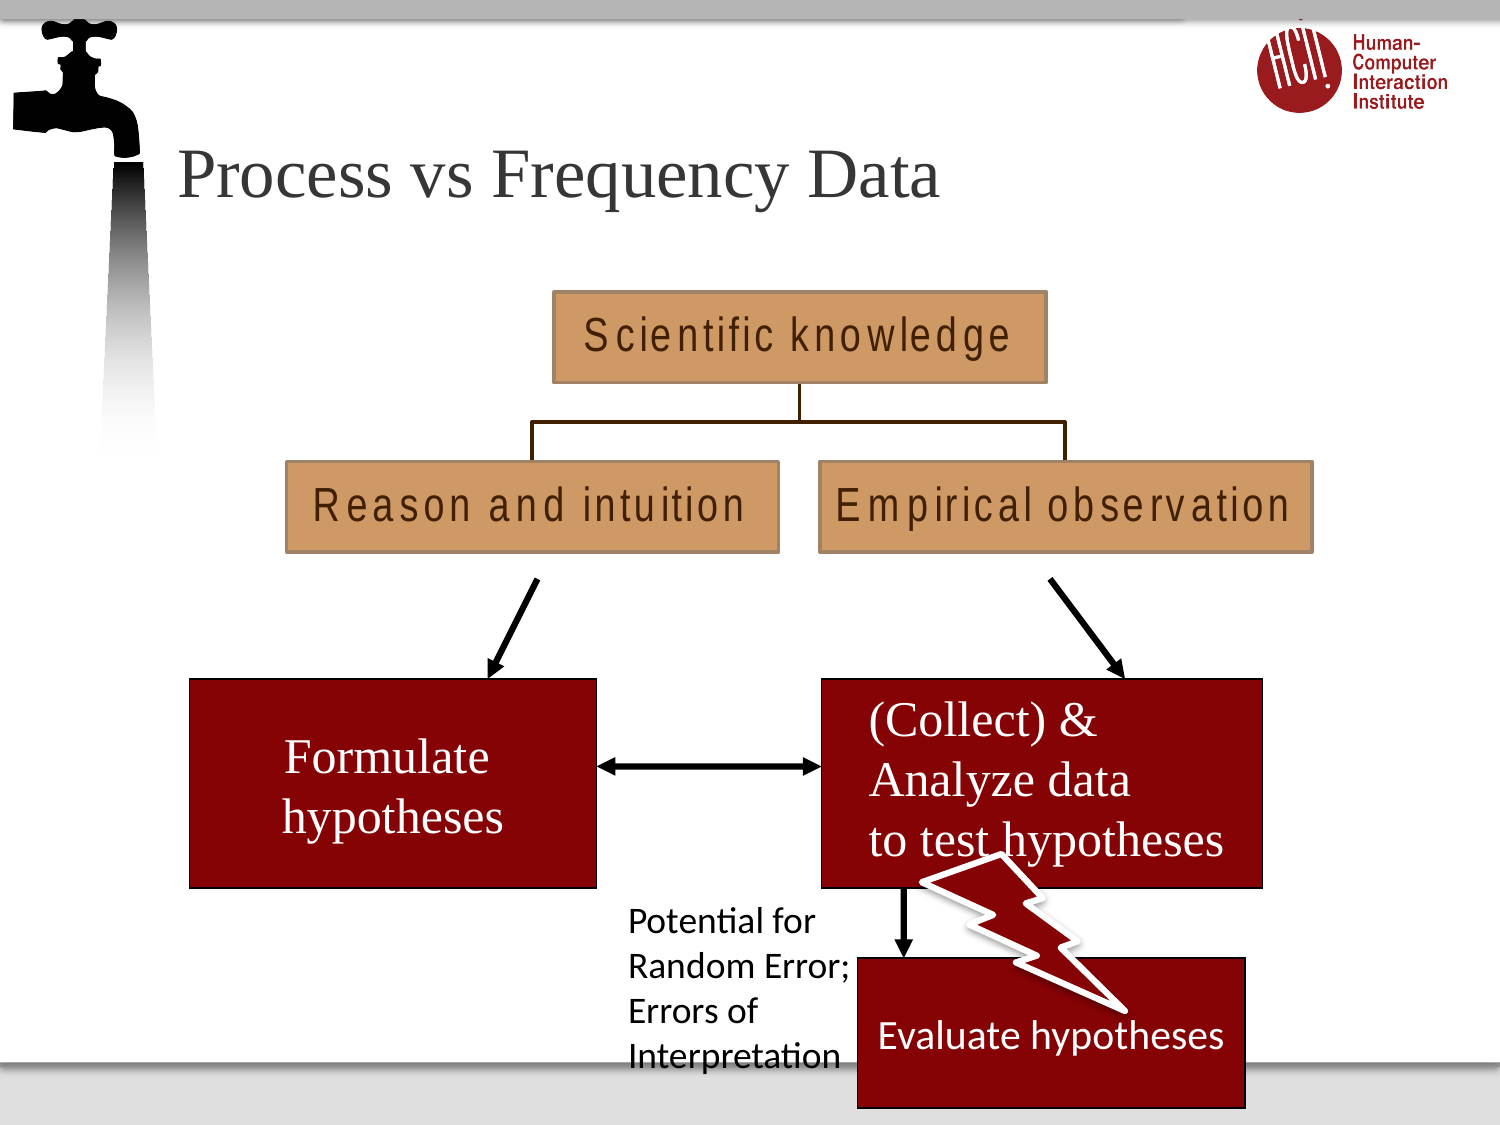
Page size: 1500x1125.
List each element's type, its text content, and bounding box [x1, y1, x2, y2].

picture [1257, 20, 1447, 113]
text_box Evaluate hypotheses [857, 958, 1245, 1109]
text_box [1029, 874, 1263, 889]
text_box [918, 851, 1129, 1015]
text_box [897, 888, 910, 959]
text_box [279, 284, 1319, 560]
text_box Formulate hypotheses [189, 678, 597, 889]
text_box Potential for Random Error; Errors of Interpretation [613, 888, 866, 1084]
text_box [487, 578, 538, 679]
picture [13, 20, 140, 158]
text_box [1049, 578, 1126, 679]
text_box (Collect) & Analyze data to test hypotheses [853, 678, 1286, 874]
text_box [596, 760, 822, 773]
text_box [821, 678, 929, 889]
text_box Process vs Frequency Data [162, 75, 1438, 263]
